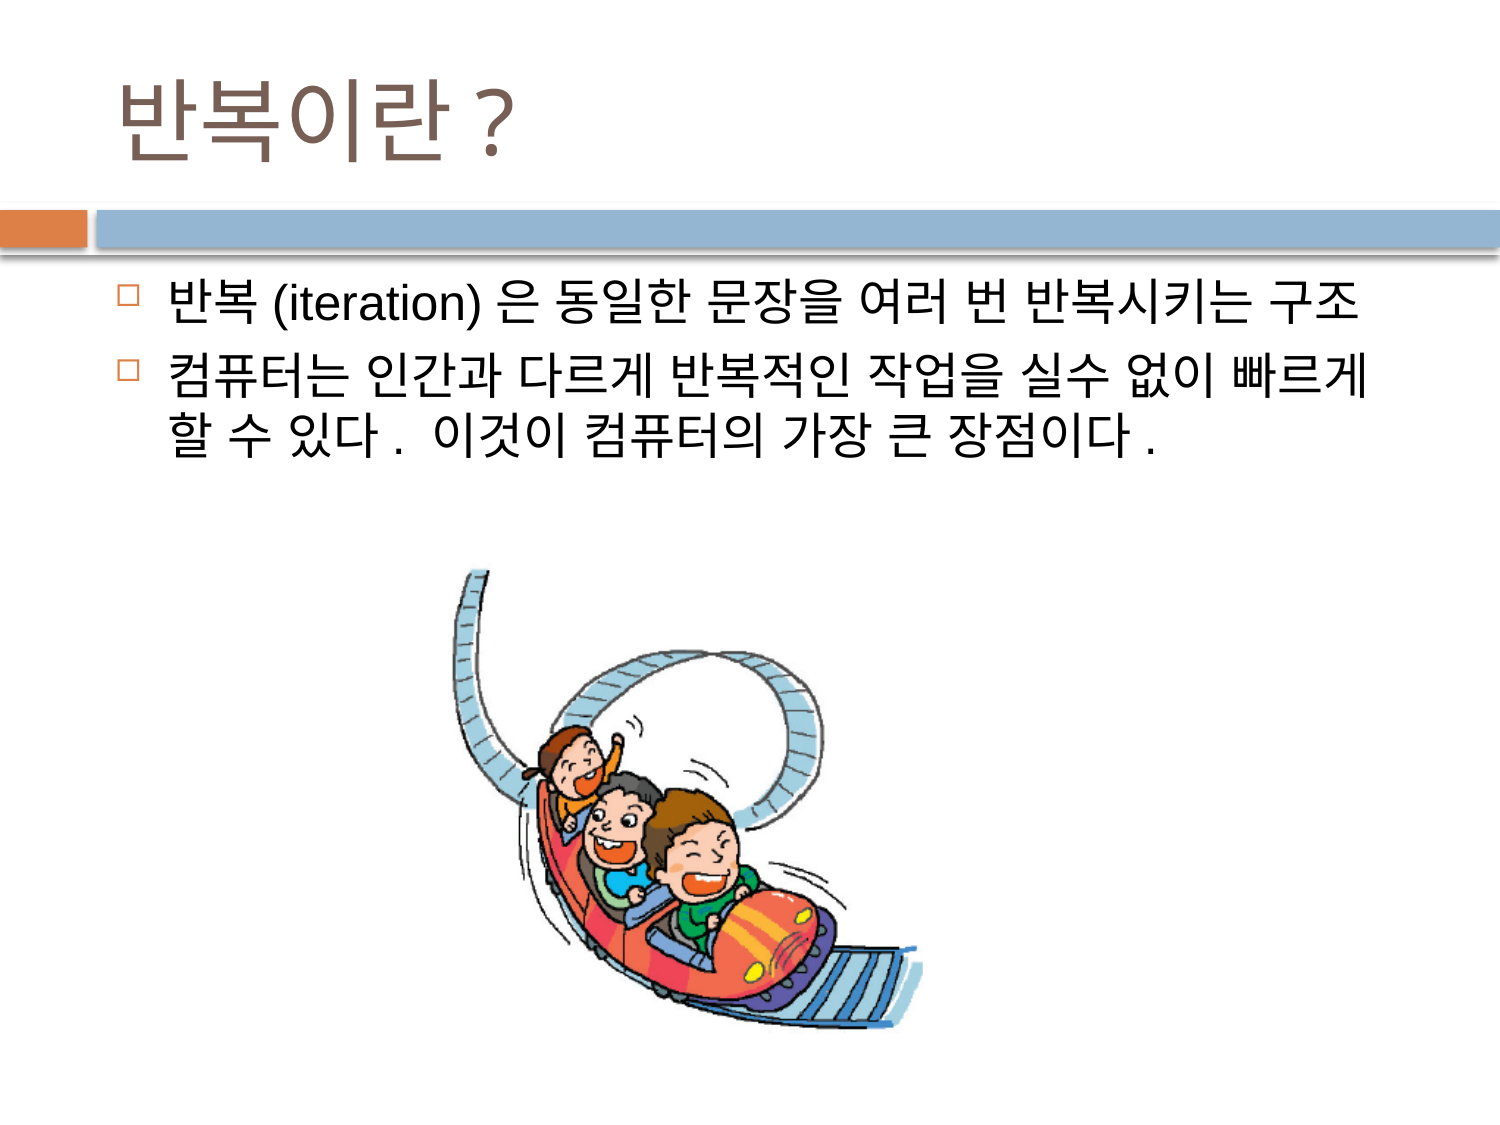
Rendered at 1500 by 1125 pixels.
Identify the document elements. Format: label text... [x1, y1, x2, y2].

title 반복이란? [100, 37, 1438, 200]
list 반복(iteration)은 동일한 문장을 여러 번 반복시키는 구조 컴퓨터는 인간과 다르게 반복적인 작업을 실수 없이 빠르게 할 수 있다. 이것이 컴퓨터의 가장 큰 장점이다. [100, 262, 1438, 1000]
picture [424, 541, 948, 1050]
